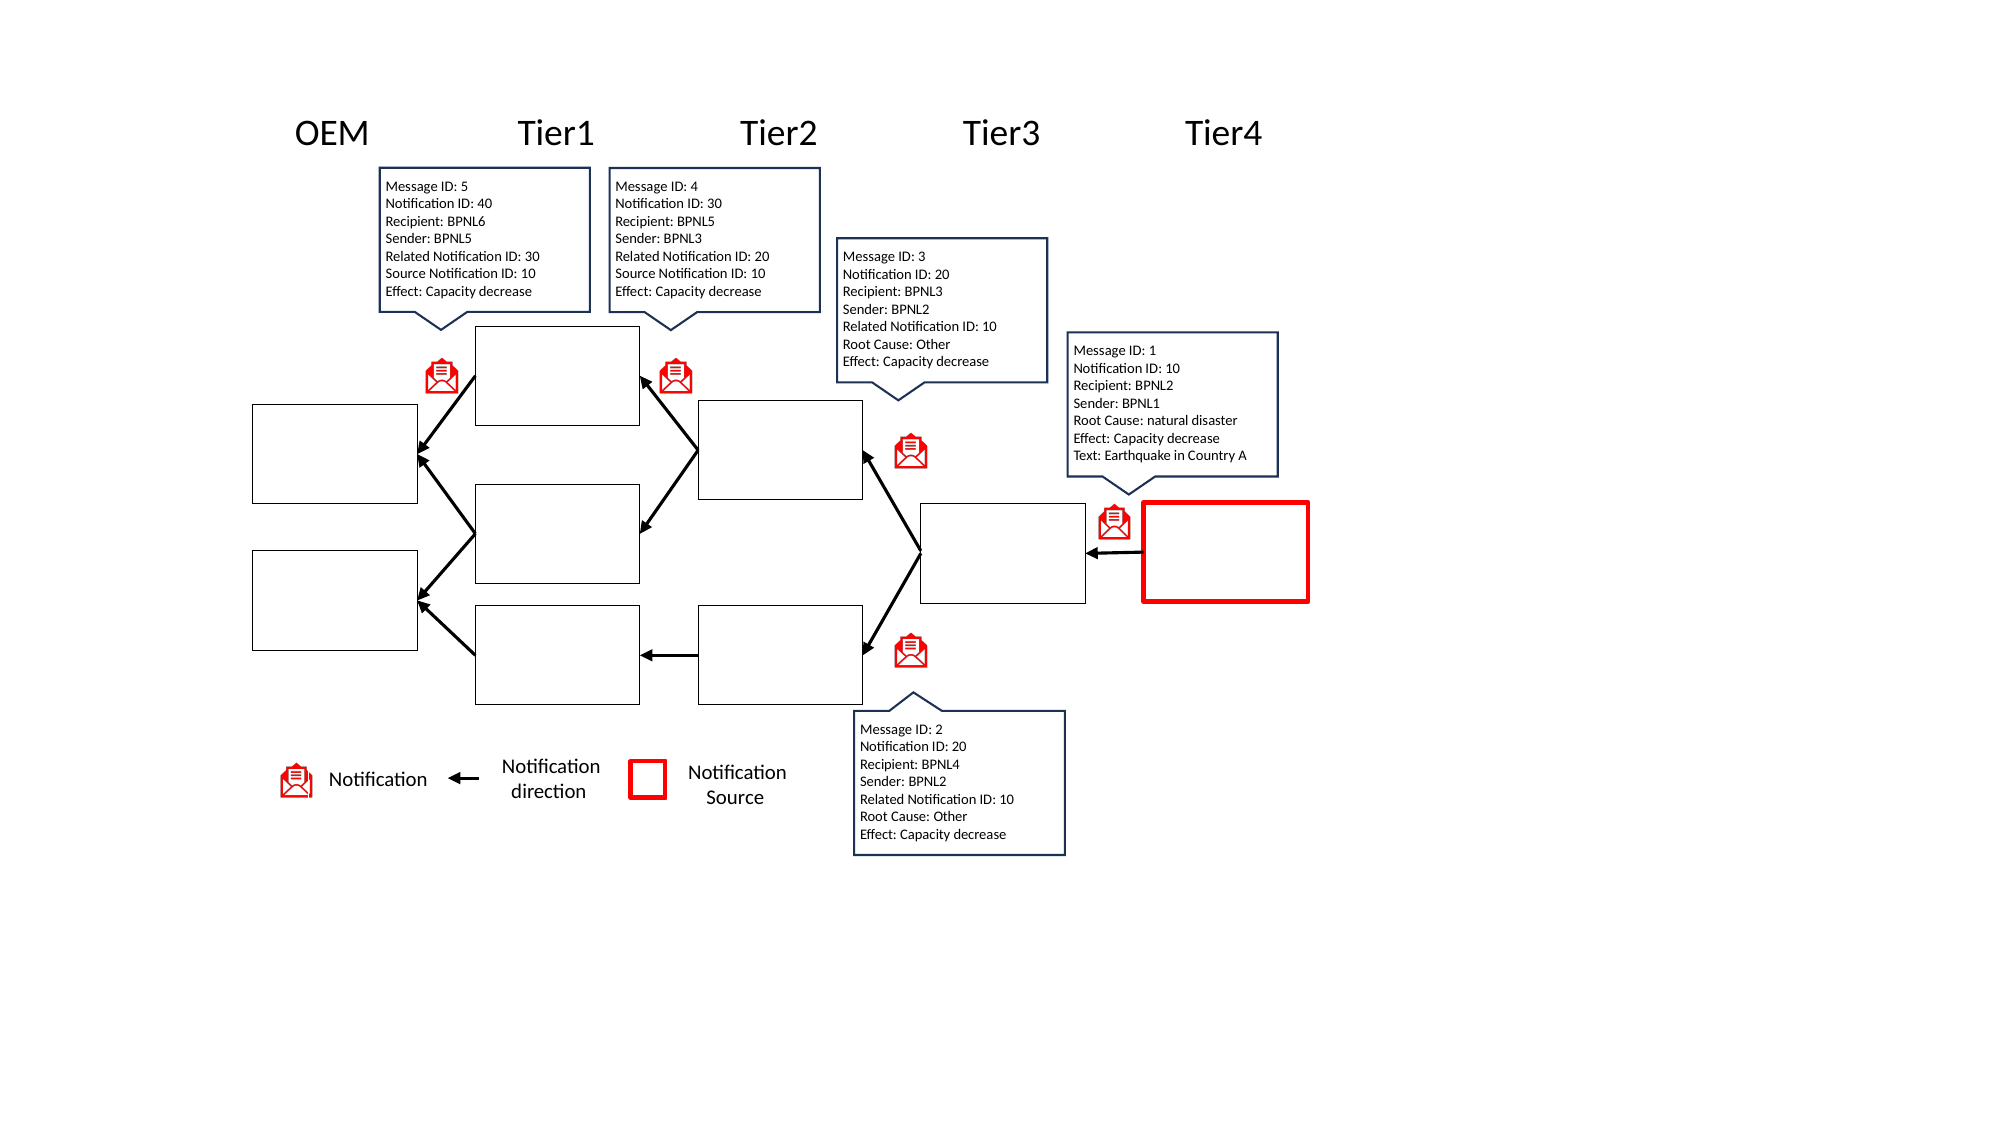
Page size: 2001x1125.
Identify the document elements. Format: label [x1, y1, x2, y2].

text_box [250, 100, 1309, 855]
